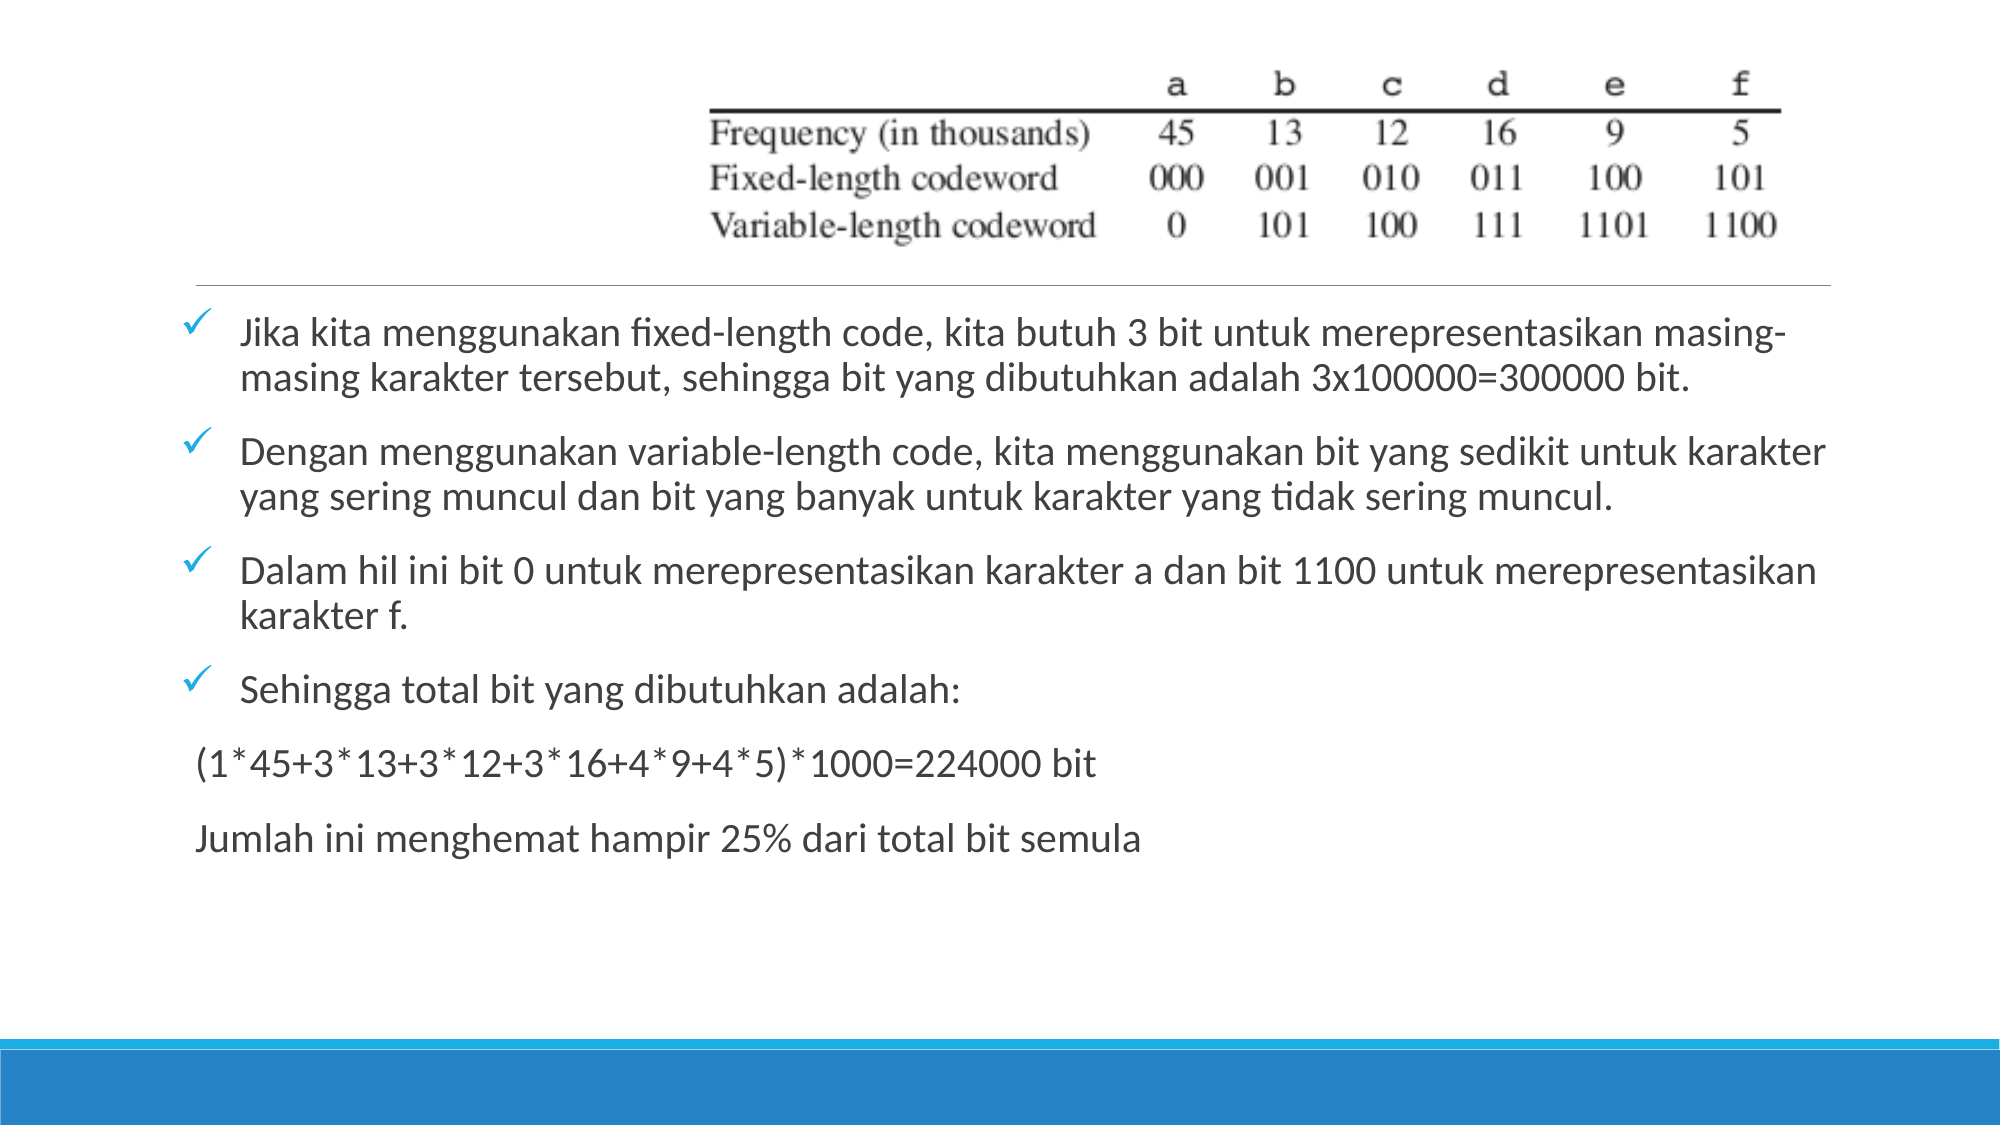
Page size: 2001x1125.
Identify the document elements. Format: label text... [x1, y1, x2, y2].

list Jika kita menggunakan fixed-length code, kita butuh 3 bit untuk merepresentasikan masing-masing karakter tersebut, sehingga bit yang dibutuhkan adalah 3x100000=300000 bit. Dengan menggunakan variable-length code, kita menggunakan bit yang sedikit untuk karakter yang sering muncul dan bit yang banyak untuk karakter yang tidak sering muncul. Dalam hil ini bit 0 untuk merepresentasikan karakter a dan bit 1100 untuk merepresentasikan karakter f. Sehingga total bit yang dibutuhkan adalah: (1*45+3*13+3*12+3*16+4*9+4*5)*1000=224000 bit Jumlah ini menghemat hampir 25% dari total bit semula [180, 302, 1830, 1027]
picture [672, 53, 1829, 266]
